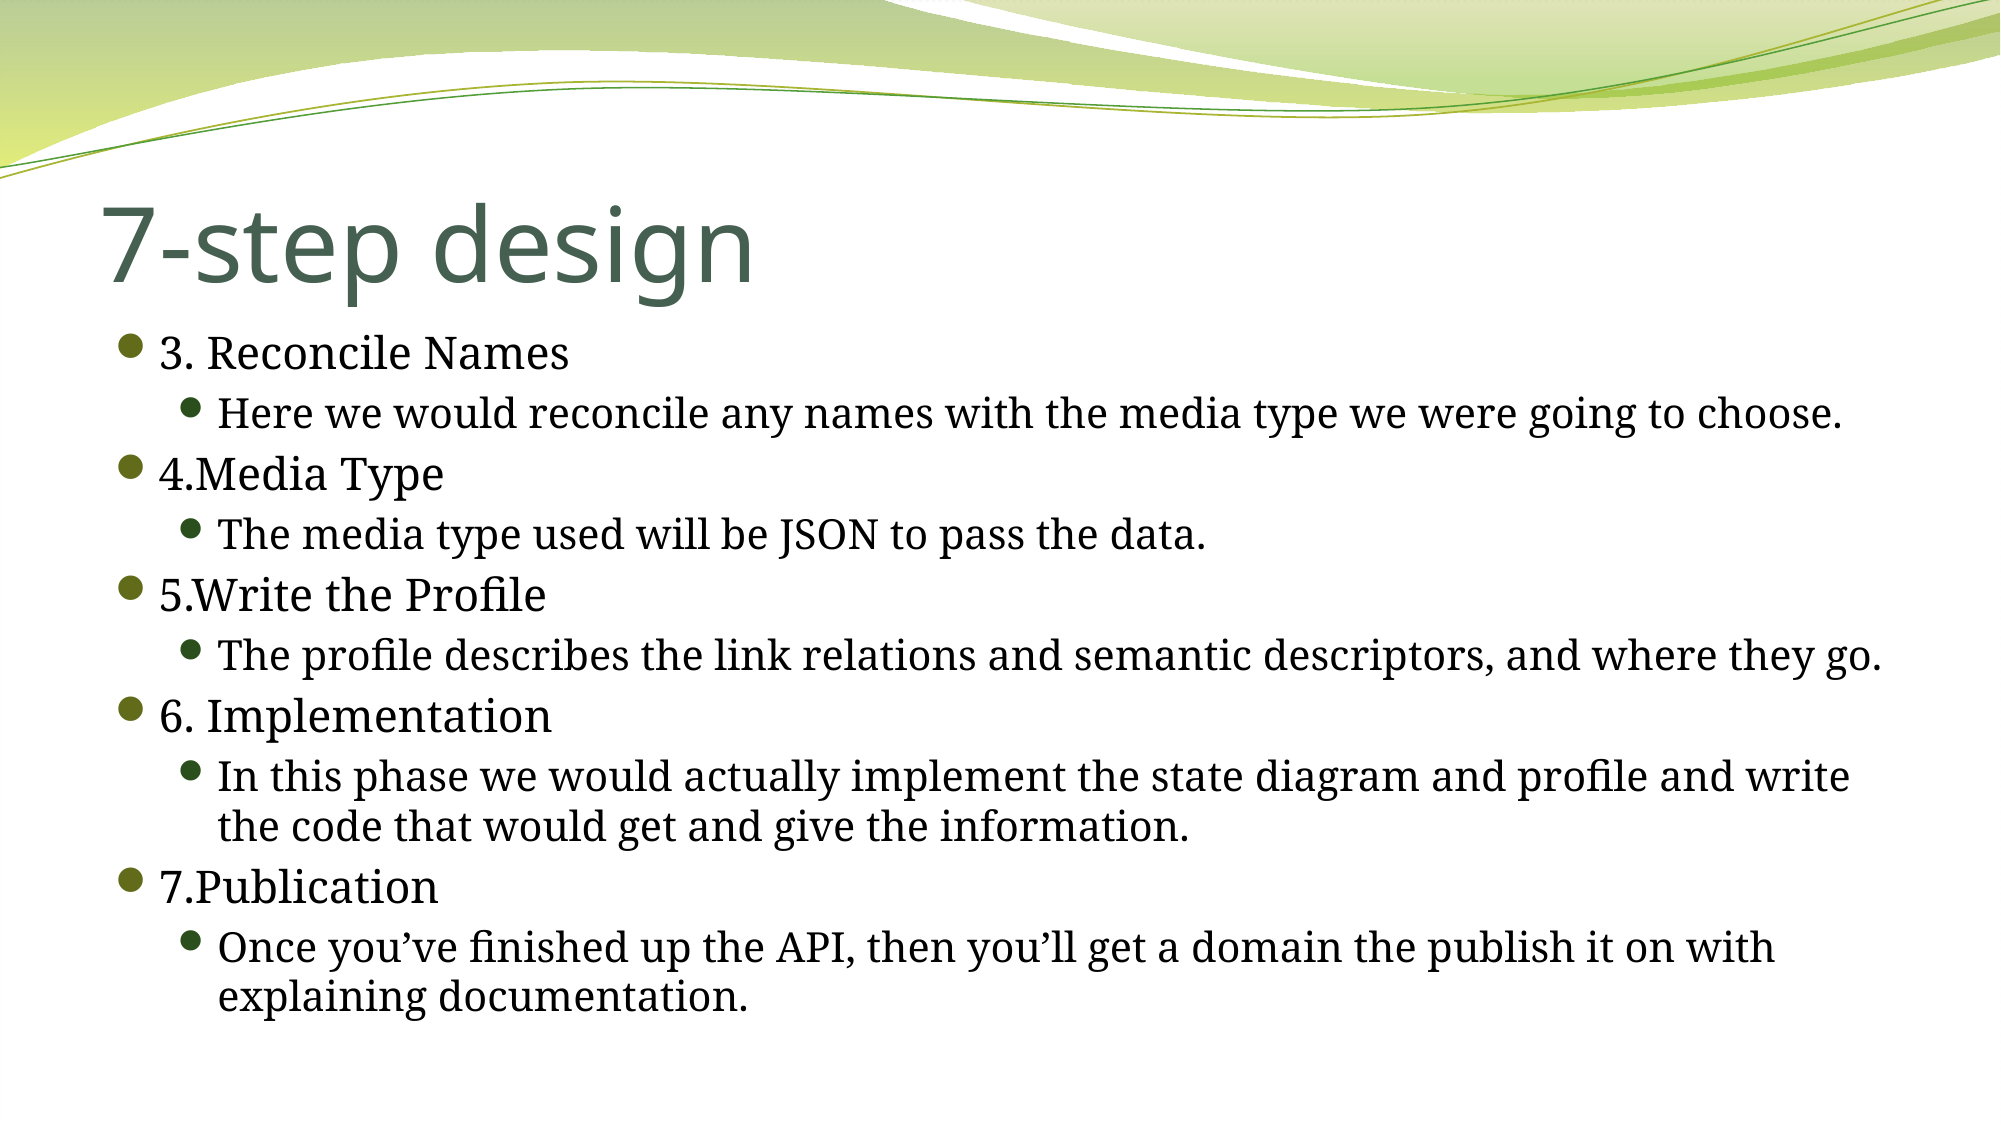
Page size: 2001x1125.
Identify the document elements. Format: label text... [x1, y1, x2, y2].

title 7-step design [99, 115, 1900, 303]
list 3. Reconcile Names Here we would reconcile any names with the media type we were going to choose. 4.Media Type The media type used will be JSON to pass the data. 5.Write the Profile The profile describes the link relations and semantic descriptors, and where they go. 6. Implementation In this phase we would actually implement the state diagram and profile and write the code that would get and give the information. 7.Publication Once you’ve finished up the API, then you’ll get a domain the publish it on with explaining documentation. [99, 317, 1900, 1038]
